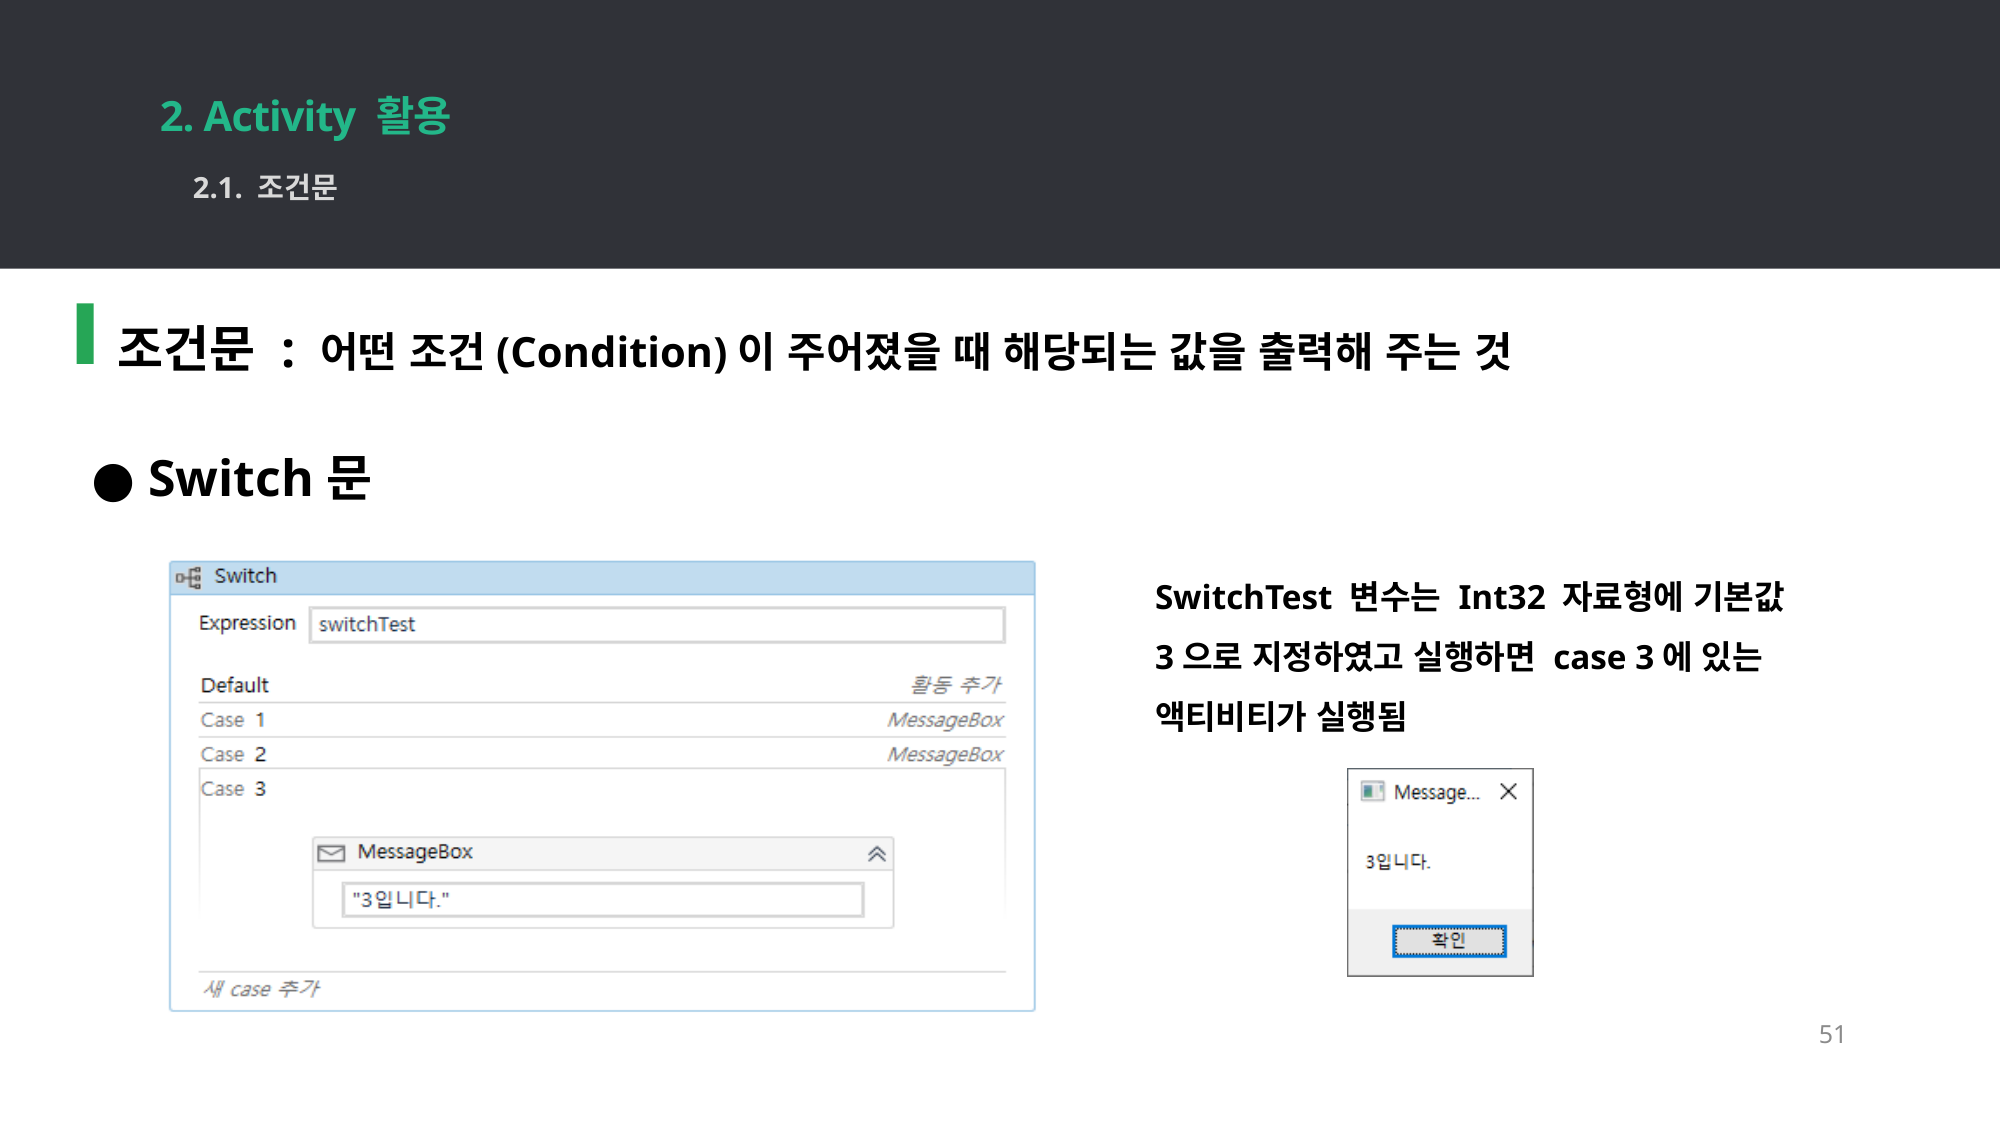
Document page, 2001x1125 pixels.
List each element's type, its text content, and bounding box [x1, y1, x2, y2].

text_box ● Switch문 [76, 408, 402, 514]
picture [159, 547, 1050, 1023]
picture [1347, 768, 1534, 977]
text_box [0, 0, 2000, 270]
text_box 51 [1412, 1005, 1863, 1066]
text_box 조건문 : 어떤 조건(Condition)이 주어졌을 때 해당되는 값을 출력해 주는 것 [102, 280, 1863, 386]
text_box [76, 302, 95, 365]
text_box SwitchTest 변수는 Int32 자료형에 기본값 3으로 지정하였고 실행하면 case 3에 있는 액티비티가 실행됨 [1138, 549, 1802, 744]
text_box 2.1. 조건문 [176, 144, 1952, 213]
text_box 2. Activity 활용 [145, 82, 1050, 148]
